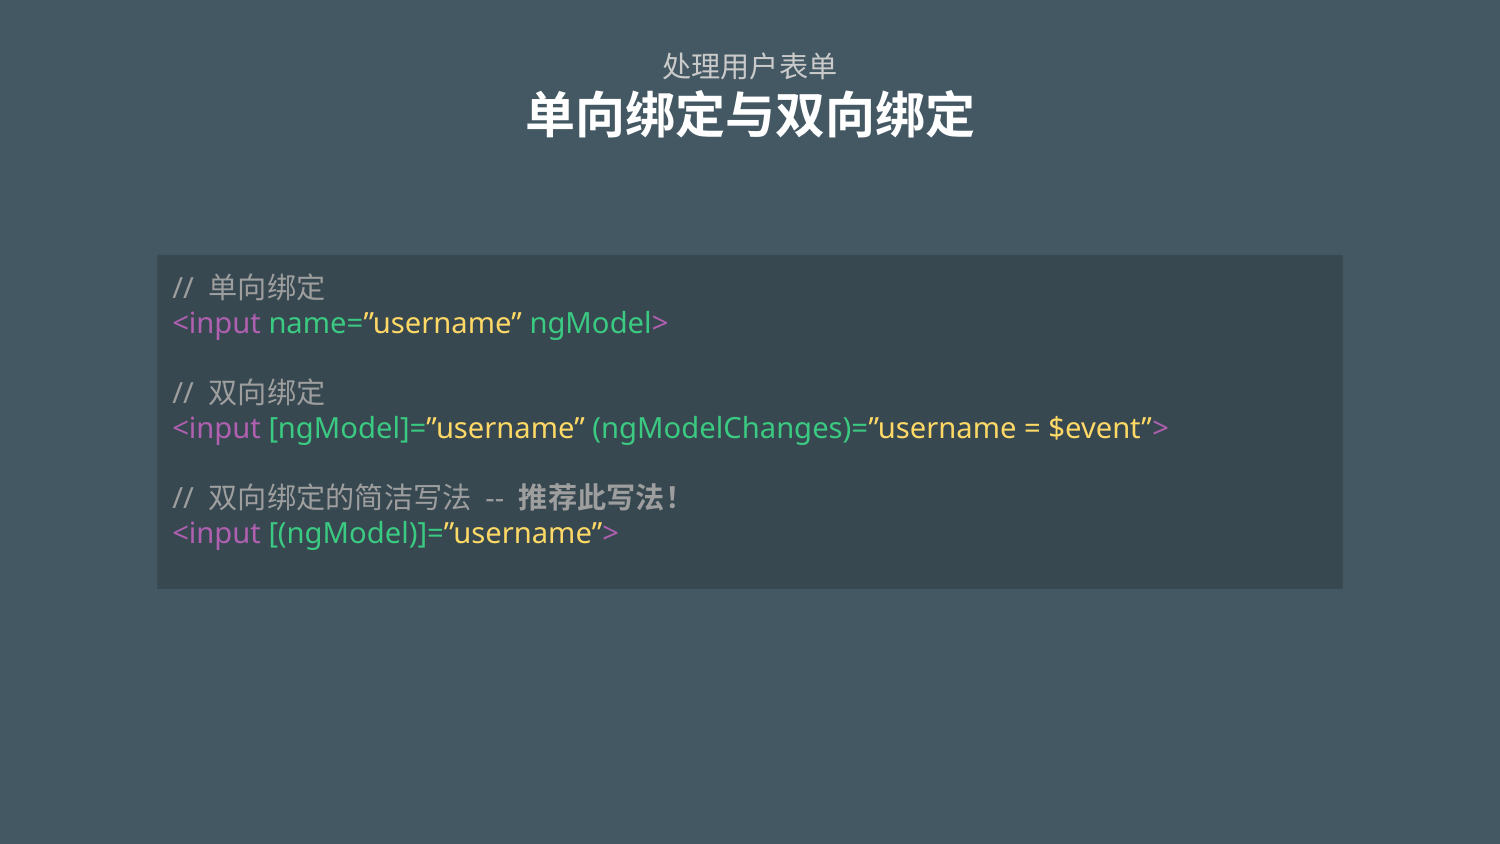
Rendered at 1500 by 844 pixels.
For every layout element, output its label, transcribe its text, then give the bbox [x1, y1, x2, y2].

list // 单向绑定 <input name=”username” ngModel> // 双向绑定 <input [ngModel]=”username” (ngModelChanges)=”username = $event”> // 双向绑定的简洁写法 -- 推荐此写法！ <input [(ngModel)]=”username”> [157, 254, 1343, 589]
title 处理用户表单 单向绑定与双向绑定 [51, 49, 1449, 144]
